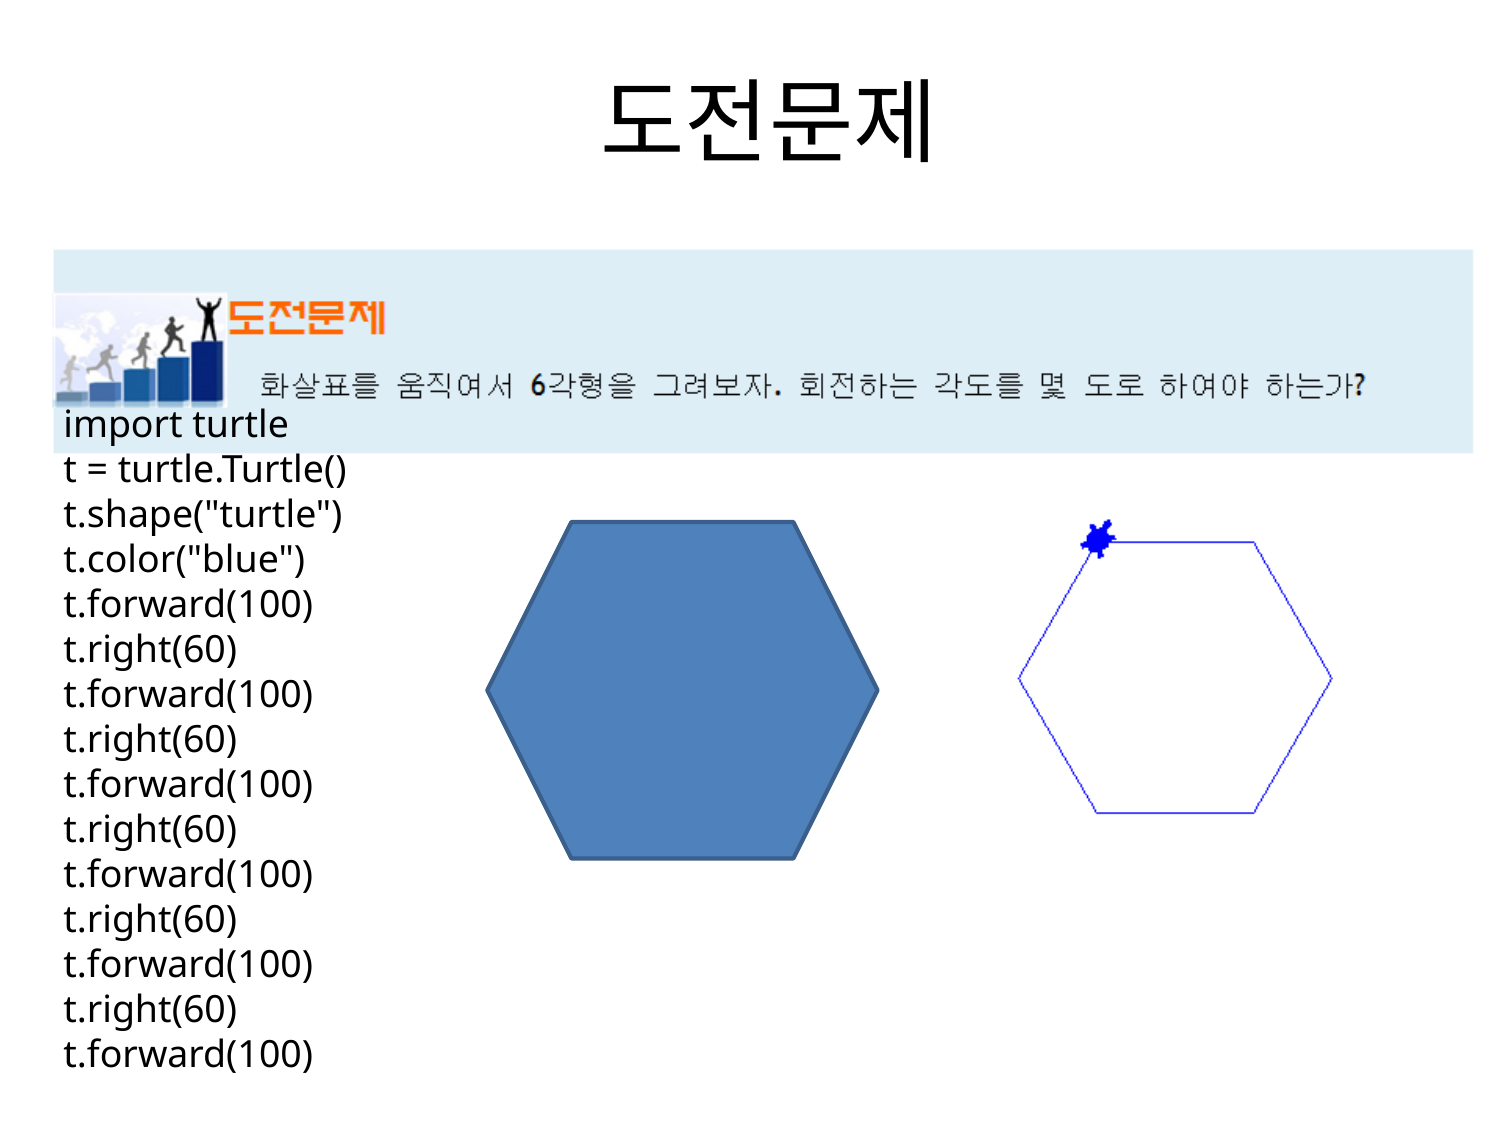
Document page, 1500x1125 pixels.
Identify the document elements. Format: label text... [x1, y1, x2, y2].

text_box import turtle t = turtle.Turtle() t.shape("turtle") t.color("blue") t.forward(100) t.right(60) t.forward(100) t.right(60) t.forward(100) t.right(60) t.forward(100) t.right(60) t.forward(100) t.right(60) t.forward(100) [48, 475, 799, 1083]
picture [40, 239, 1490, 467]
picture [993, 489, 1416, 858]
text_box [799, 528, 880, 852]
title 도전문제 [100, 37, 1438, 200]
